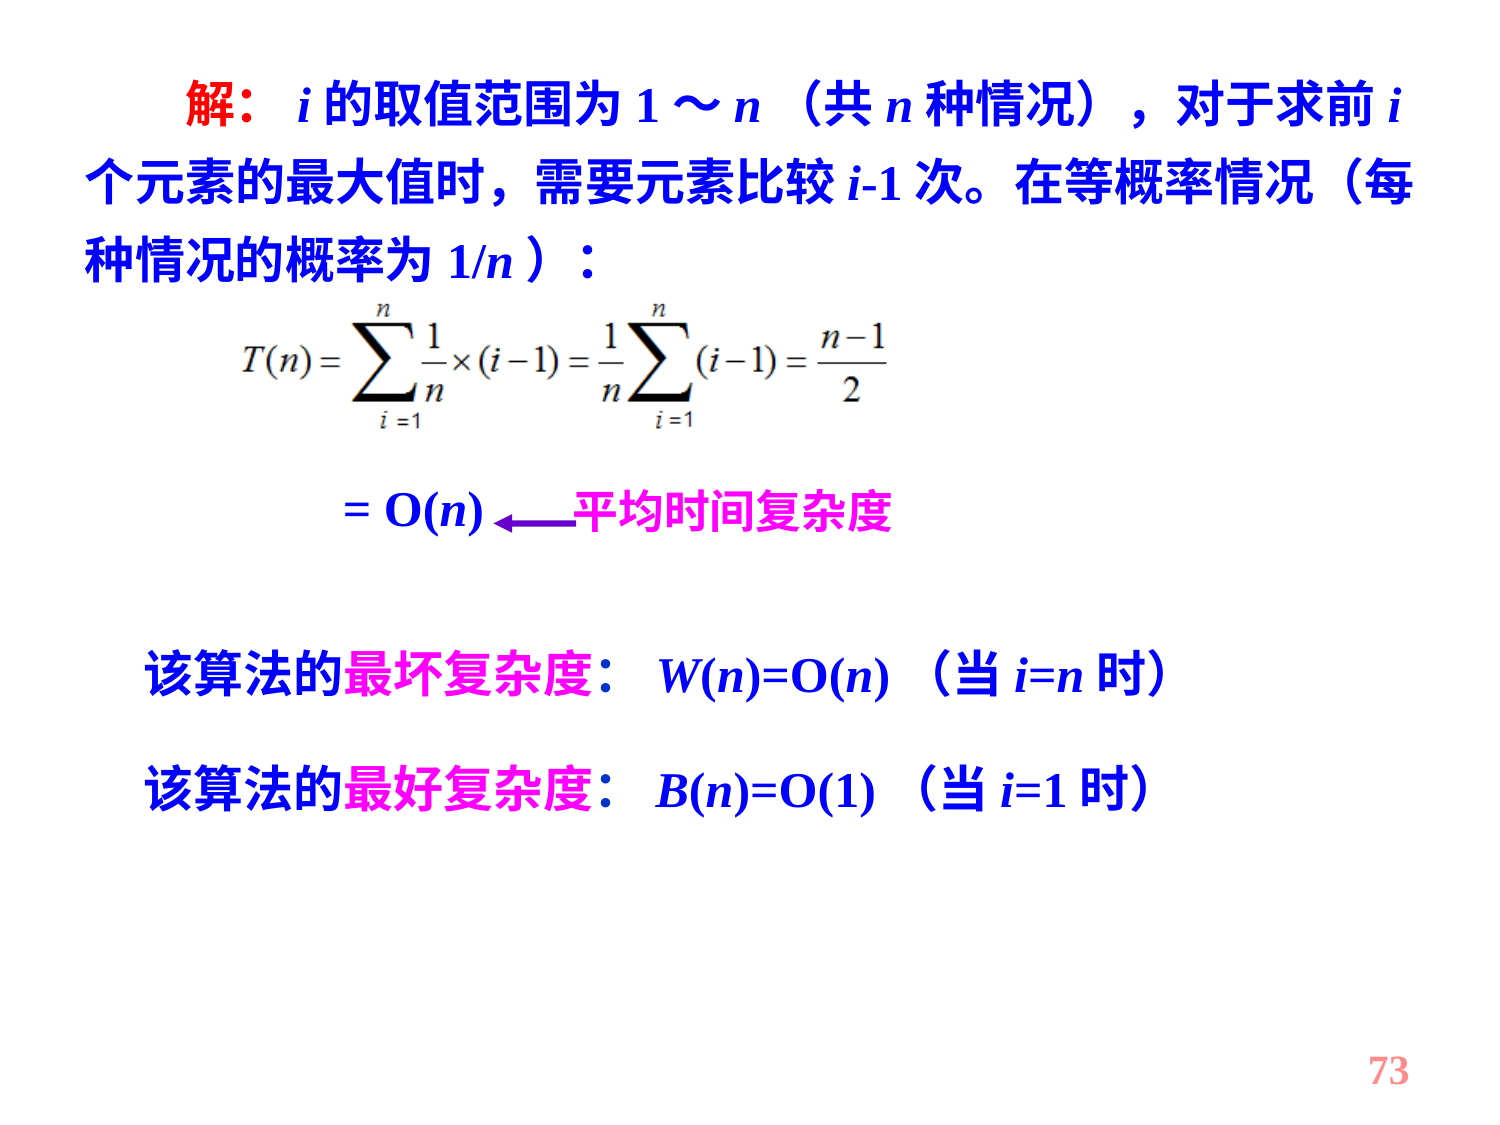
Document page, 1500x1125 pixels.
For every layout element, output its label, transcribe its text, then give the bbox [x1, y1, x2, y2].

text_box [327, 480, 996, 563]
text_box 解：i的取值范围为1～n（共n种情况），对于求前i个元素的最大值时，需要元素比较i-1次。在等概率情况（每种情况的概率为1/n）： [70, 46, 1430, 296]
picture [230, 287, 918, 457]
slide_number 73 [1074, 1042, 1425, 1103]
text_box 该算法的最坏复杂度：W(n)=O(n)（当i=n时） 该算法的最好复杂度：B(n)=O(1)（当i=1时） [128, 604, 1311, 825]
